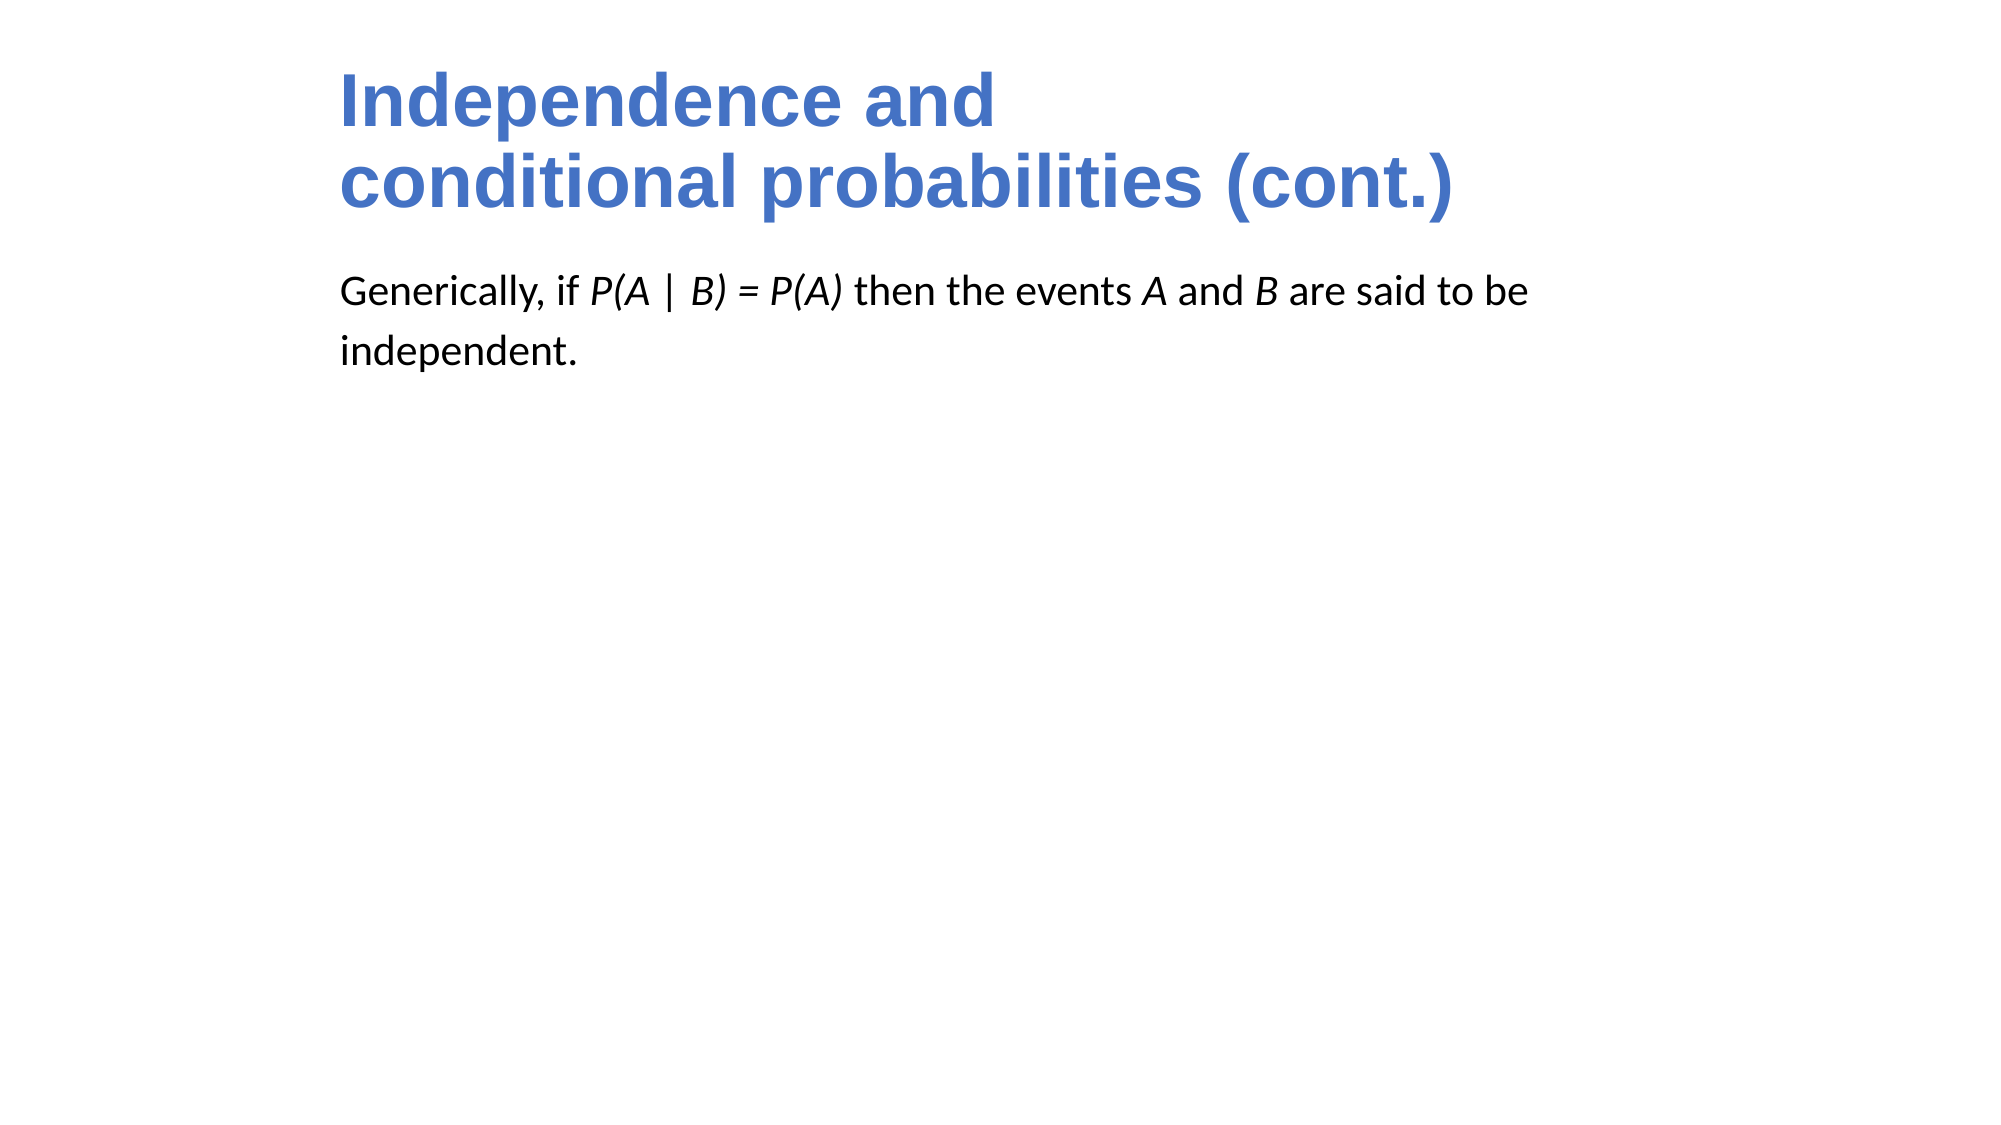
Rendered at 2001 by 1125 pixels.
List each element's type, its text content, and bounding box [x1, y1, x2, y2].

list Generically, if P(A | B) = P(A) then the events A and B are said to be independent. [324, 239, 1621, 375]
title Independence and conditional probabilities (cont.) [324, 50, 1675, 239]
